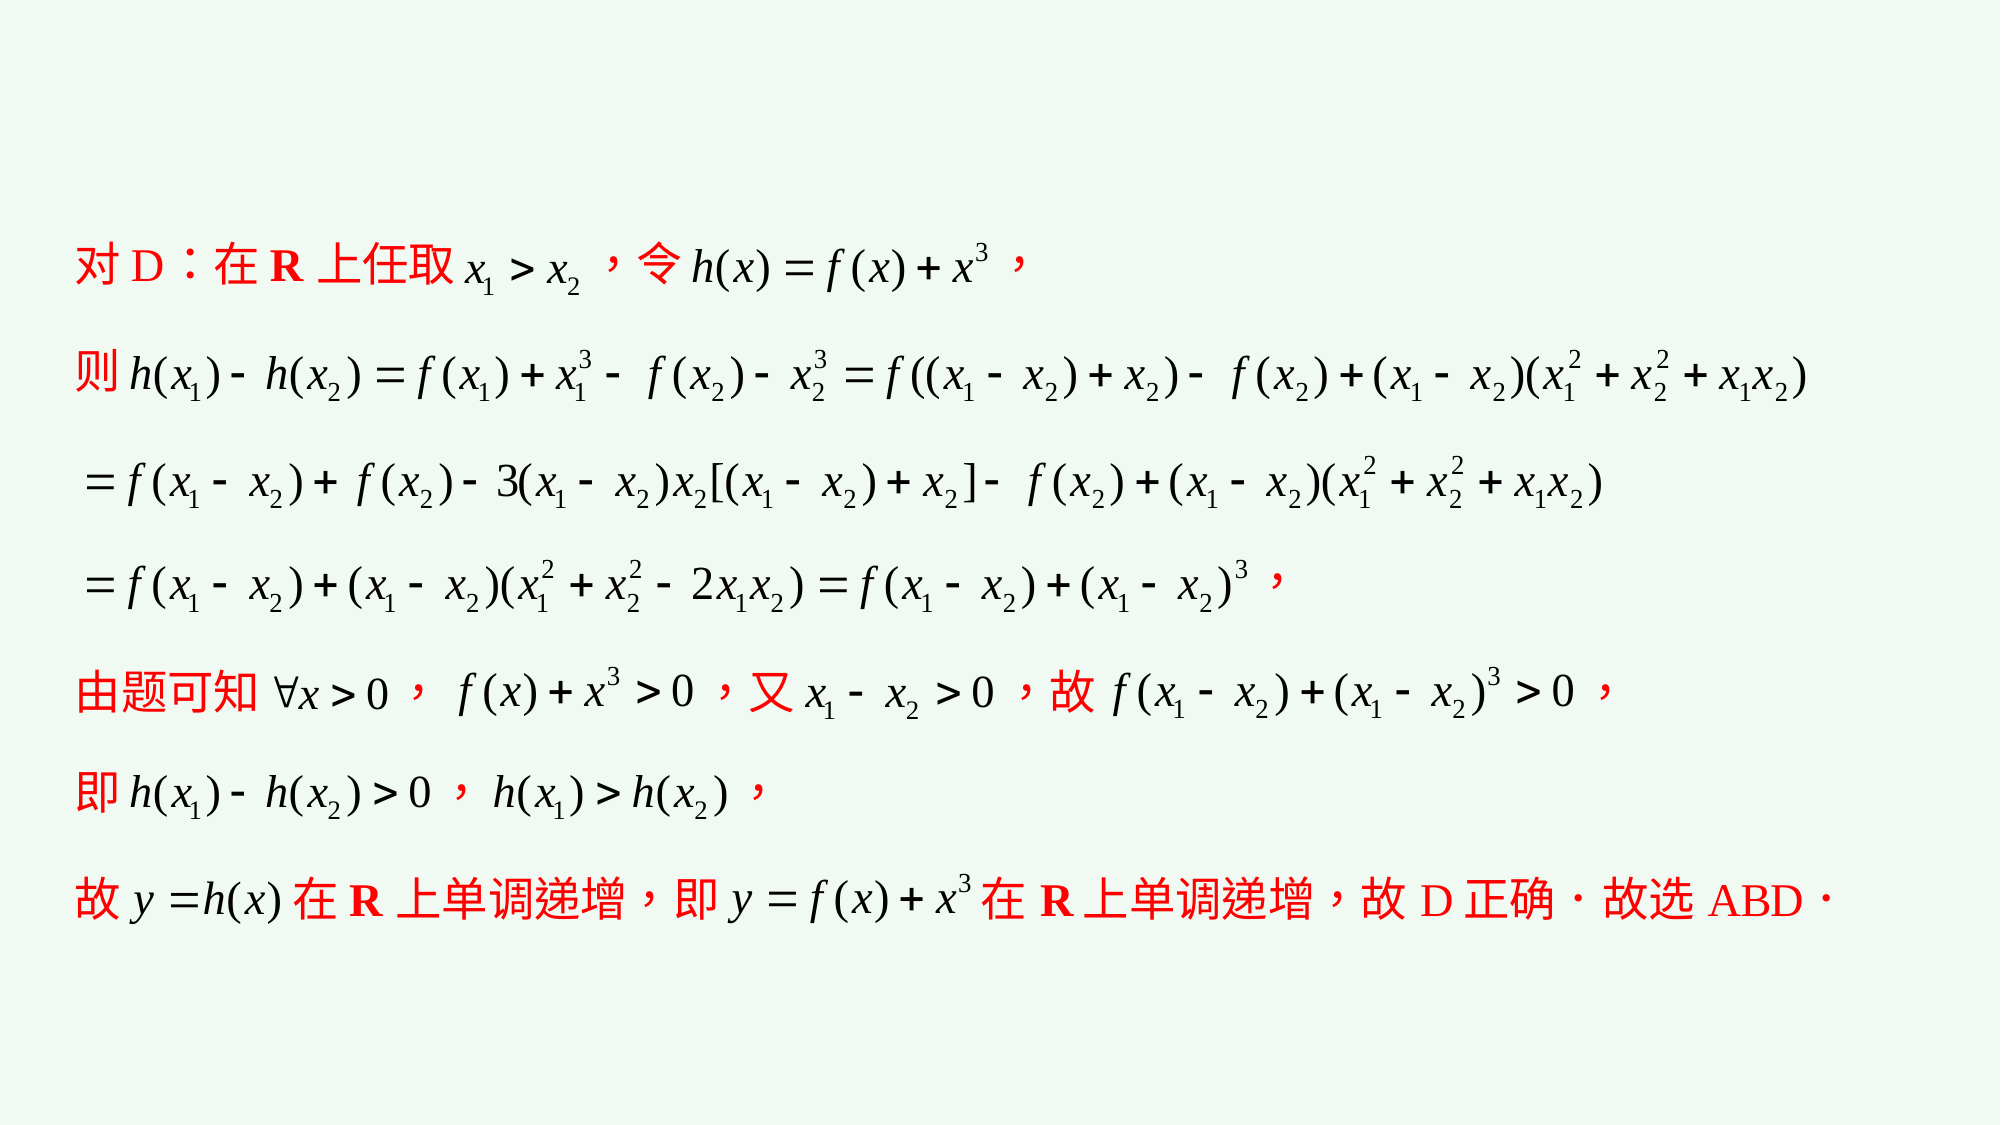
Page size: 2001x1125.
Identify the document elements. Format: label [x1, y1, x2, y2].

text_box [74, 228, 1907, 970]
